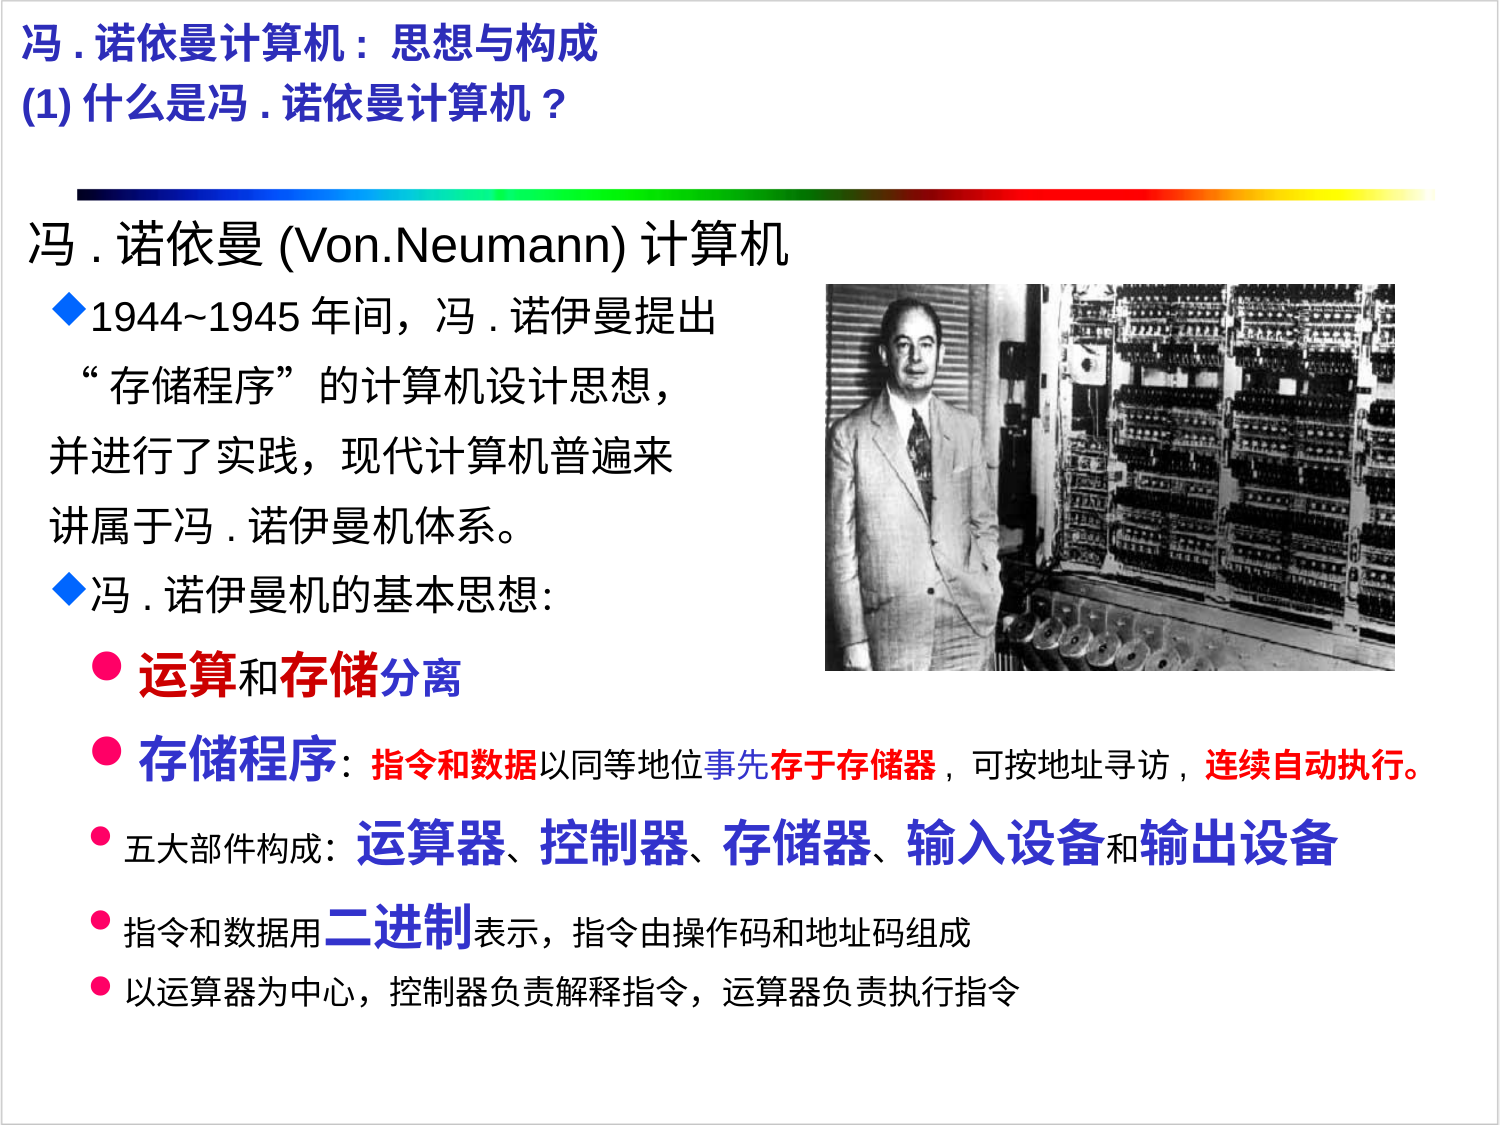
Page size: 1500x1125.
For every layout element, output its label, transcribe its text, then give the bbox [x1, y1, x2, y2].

text_box 冯.诺依曼计算机: 思想与构成 (1)什么是冯.诺依曼计算机? [6, 0, 614, 135]
text_box 1944~1945年间，冯.诺伊曼提出 “存储程序”的计算机设计思想， 并进行了实践，现代计算机普遍来 讲属于冯.诺伊曼机体系。 冯.诺伊曼机的基本思想： 运算和存储分离 存储程序：指令和数据以同等地位事先存于存储器, 可按地址寻访, 连续自动执行。 五大部件构成：运算器、控制器、存储器、输入设备和输出设备 指令和数据用二进制表示，指令由操作码和地址码组成 以运算器为中心，控制器负责解释指令，运算器负责执行指令 [33, 261, 1439, 1019]
picture [0, 0, 1500, 1125]
text_box 冯.诺依曼(Von.Neumann)计算机 [12, 205, 805, 281]
